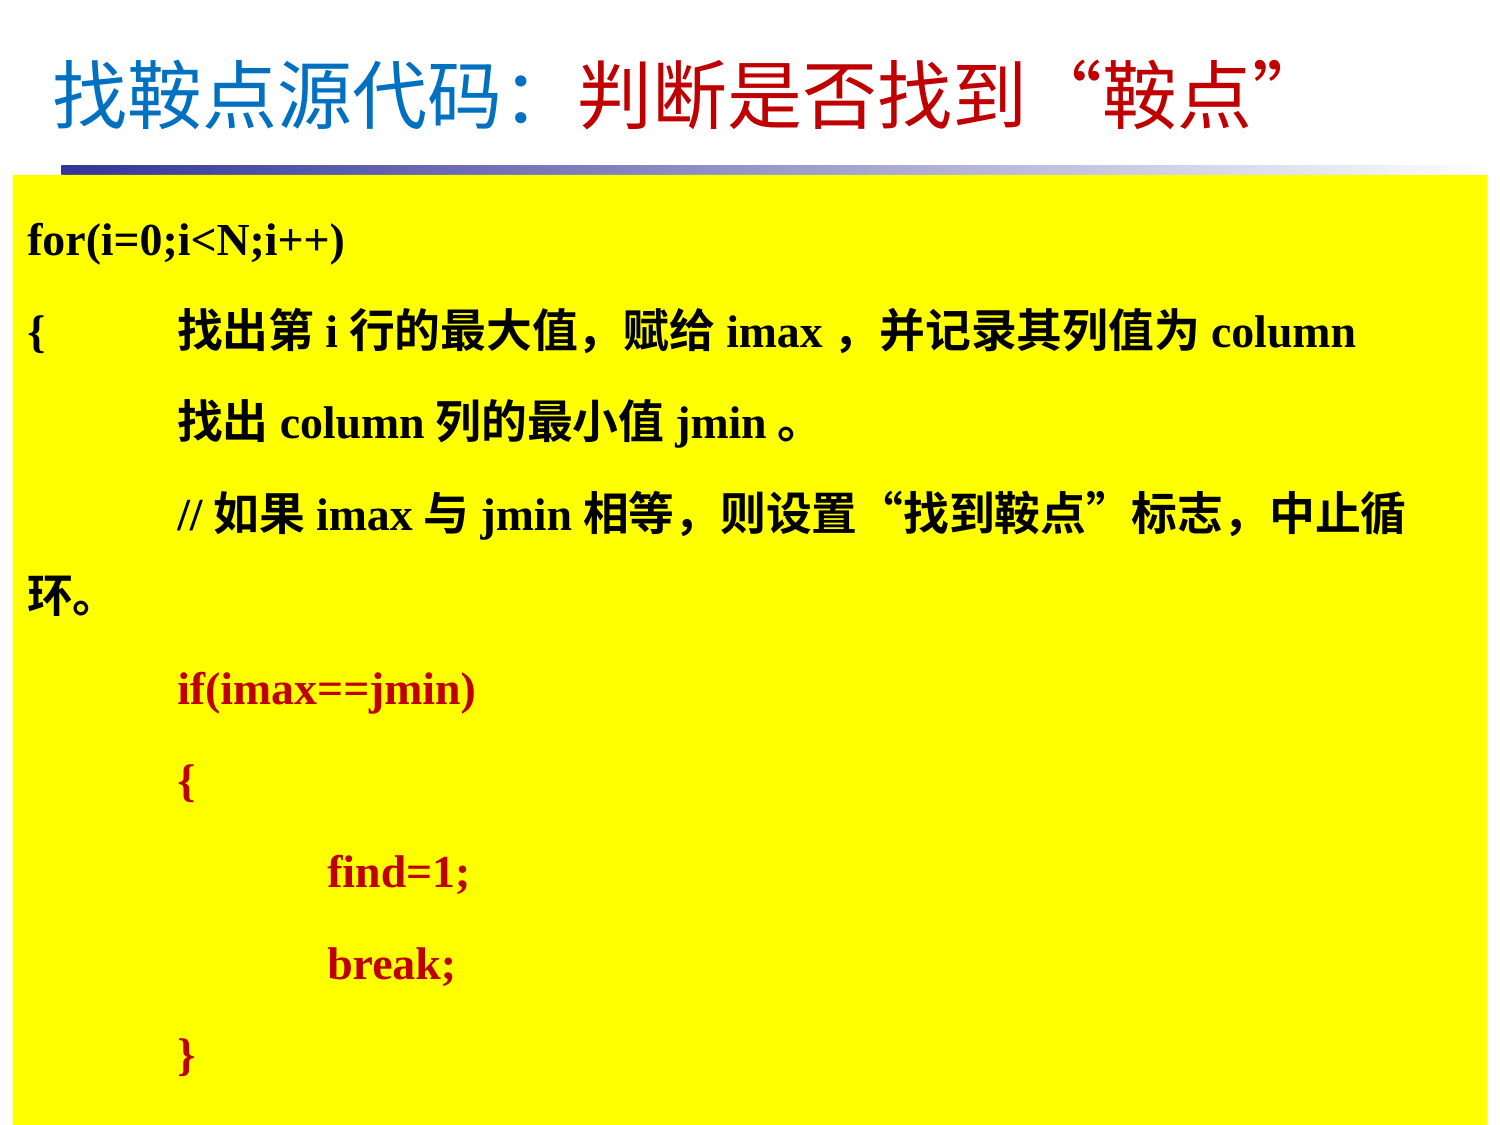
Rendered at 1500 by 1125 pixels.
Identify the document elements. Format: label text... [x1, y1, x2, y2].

text_box 找鞍点源代码：判断是否找到“鞍点” [37, 24, 1400, 163]
text_box for(i=0;i<N;i++) { 找出第i行的最大值，赋给imax，并记录其列值为column 找出column列的最小值jmin。 //如果imax与jmin相等，则设置“找到鞍点”标志，中止循环。 if(imax==jmin) { find=1; break; } } [12, 174, 1488, 1125]
